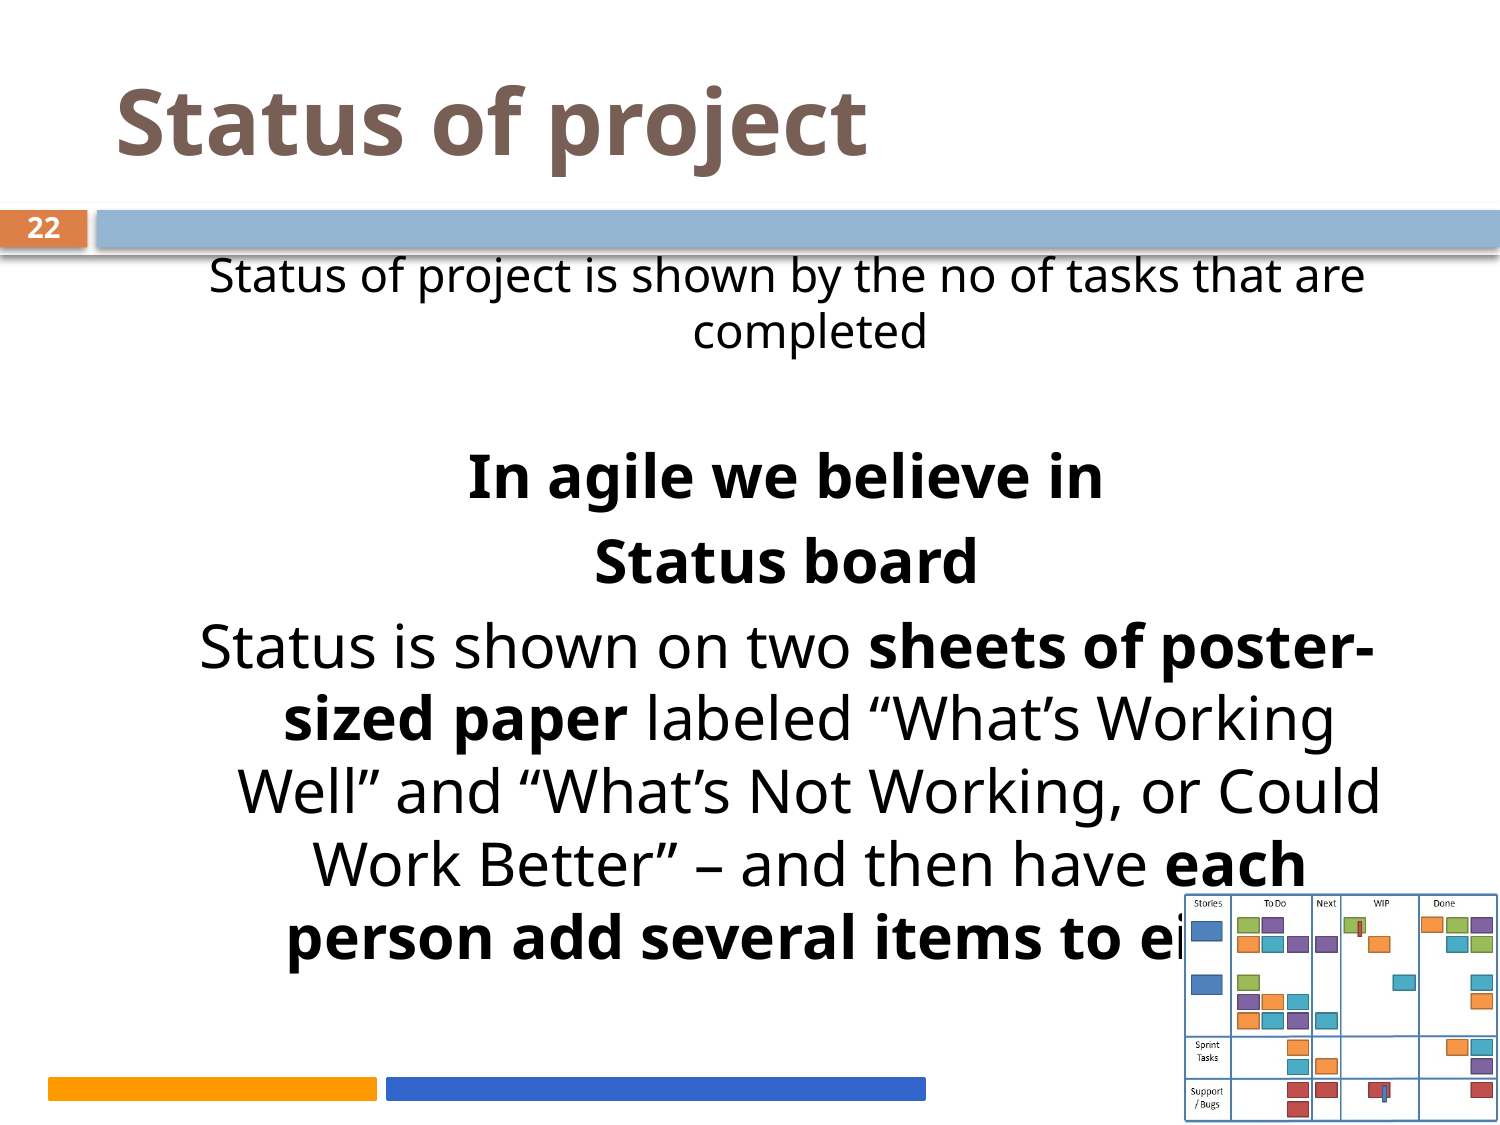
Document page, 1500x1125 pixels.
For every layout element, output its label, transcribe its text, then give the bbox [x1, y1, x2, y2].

picture [1181, 891, 1500, 1125]
slide_number 22 [0, 208, 88, 249]
title Status of project [100, 37, 1438, 200]
list Status of project is shown by the no of tasks that are completed In agile we believe in Status board Status is shown on two sheets of poster-sized paper labeled “What’s Working Well” and “What’s Not Working, or Could Work Better” – and then have each person add several items to either. [150, 237, 1425, 988]
